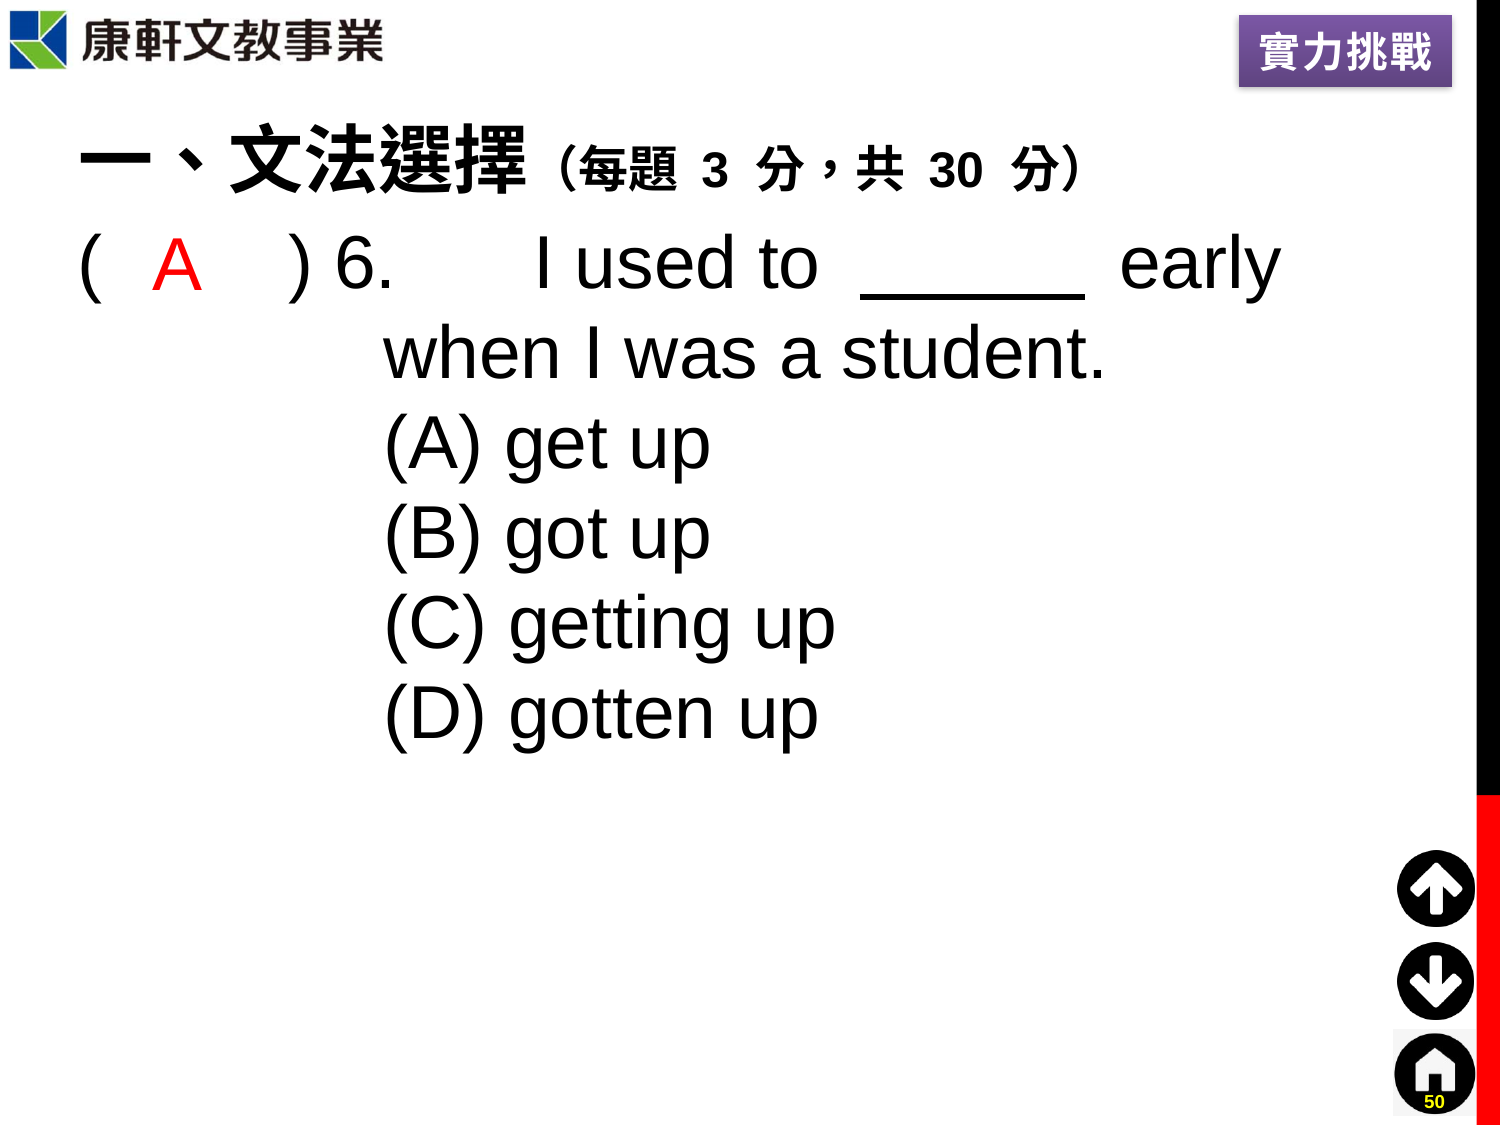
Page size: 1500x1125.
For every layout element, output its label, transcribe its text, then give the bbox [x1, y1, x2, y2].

picture [8, 9, 387, 70]
text_box A [107, 223, 249, 314]
text_box 一、文法選擇（每題 3 分，共 30 分） [63, 111, 1222, 210]
text_box ( ) 6. I used to early when I was a student. (A) get up (B) got up (C) getting up (D) gotten up [58, 206, 1477, 762]
picture [1396, 942, 1475, 1020]
picture [1397, 850, 1475, 928]
picture [1393, 1029, 1476, 1116]
text_box 實力挑戰 [1239, 15, 1452, 87]
